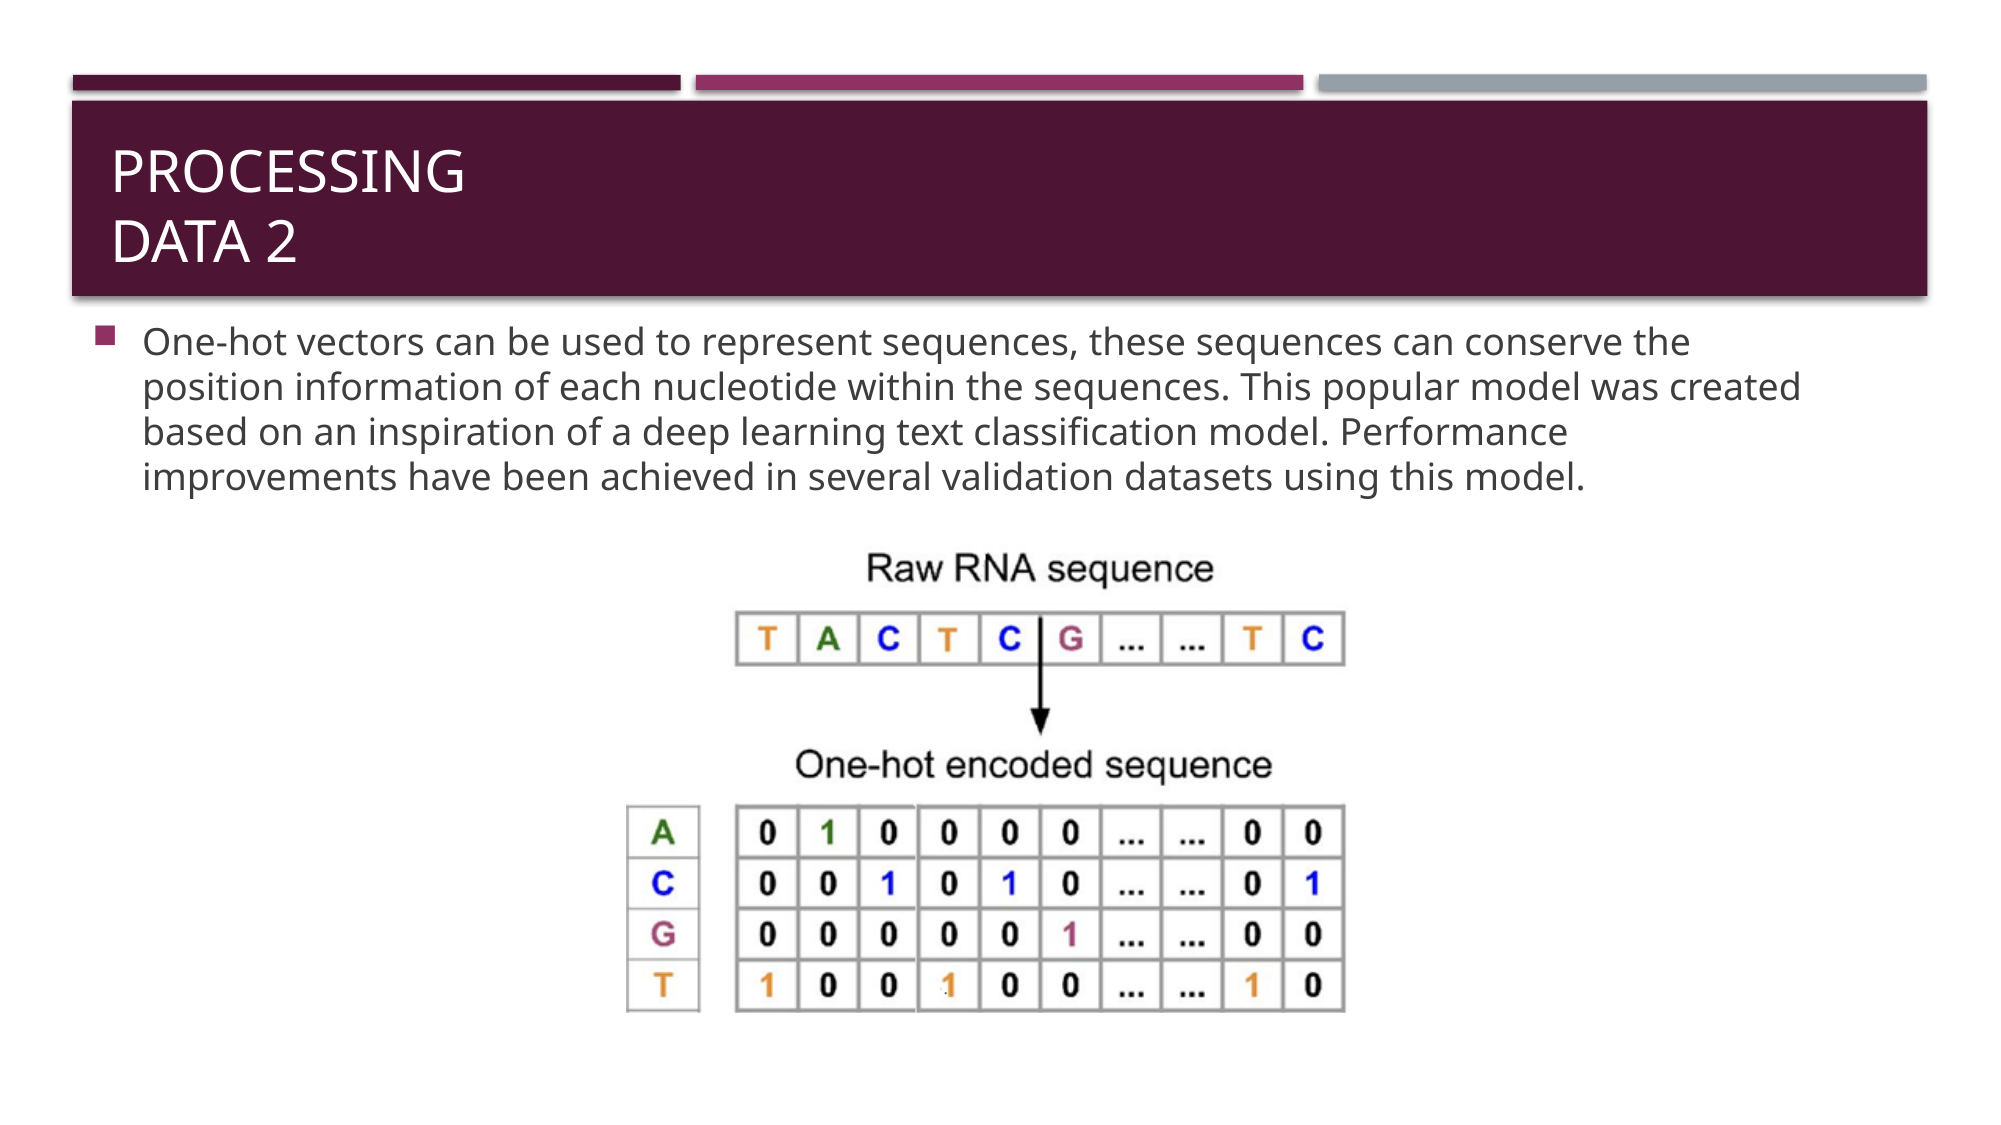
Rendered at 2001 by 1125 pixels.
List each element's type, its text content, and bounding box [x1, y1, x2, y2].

list One-hot vectors can be used to represent sequences, these sequences can conserve the position information of each nucleotide within the sequences. This popular model was created based on an inspiration of a deep learning text classification model. Performance improvements have been achieved in several validation datasets using this model. [76, 264, 1838, 618]
picture [626, 536, 1374, 1060]
title processing Data 2 [95, 115, 1905, 282]
